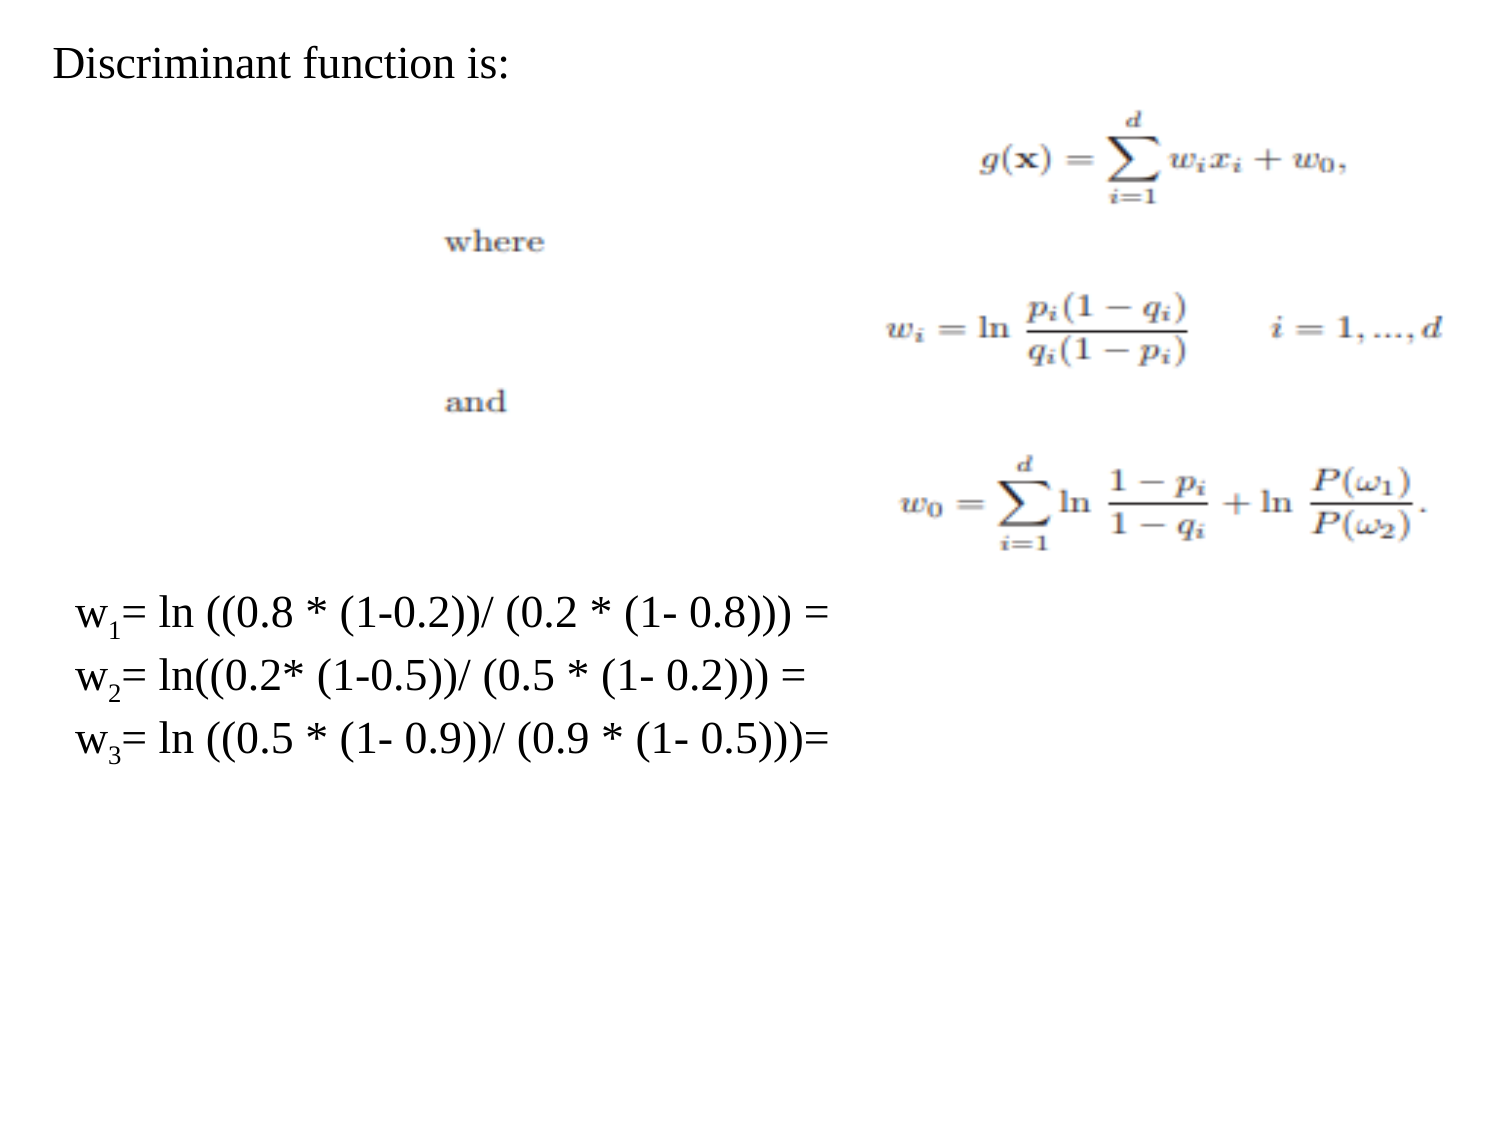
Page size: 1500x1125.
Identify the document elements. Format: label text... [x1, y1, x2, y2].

picture [437, 99, 1476, 563]
text_box Discriminant function is: w1= ln ((0.8 * (1-0.2))/ (0.2 * (1- 0.8))) = w2= ln((0.2* (1-0.5))/ (0.5 * (1- 0.2))) = w3= ln ((0.5 * (1- 0.9))/ (0.9 * (1- 0.5)))= [37, 24, 1475, 888]
